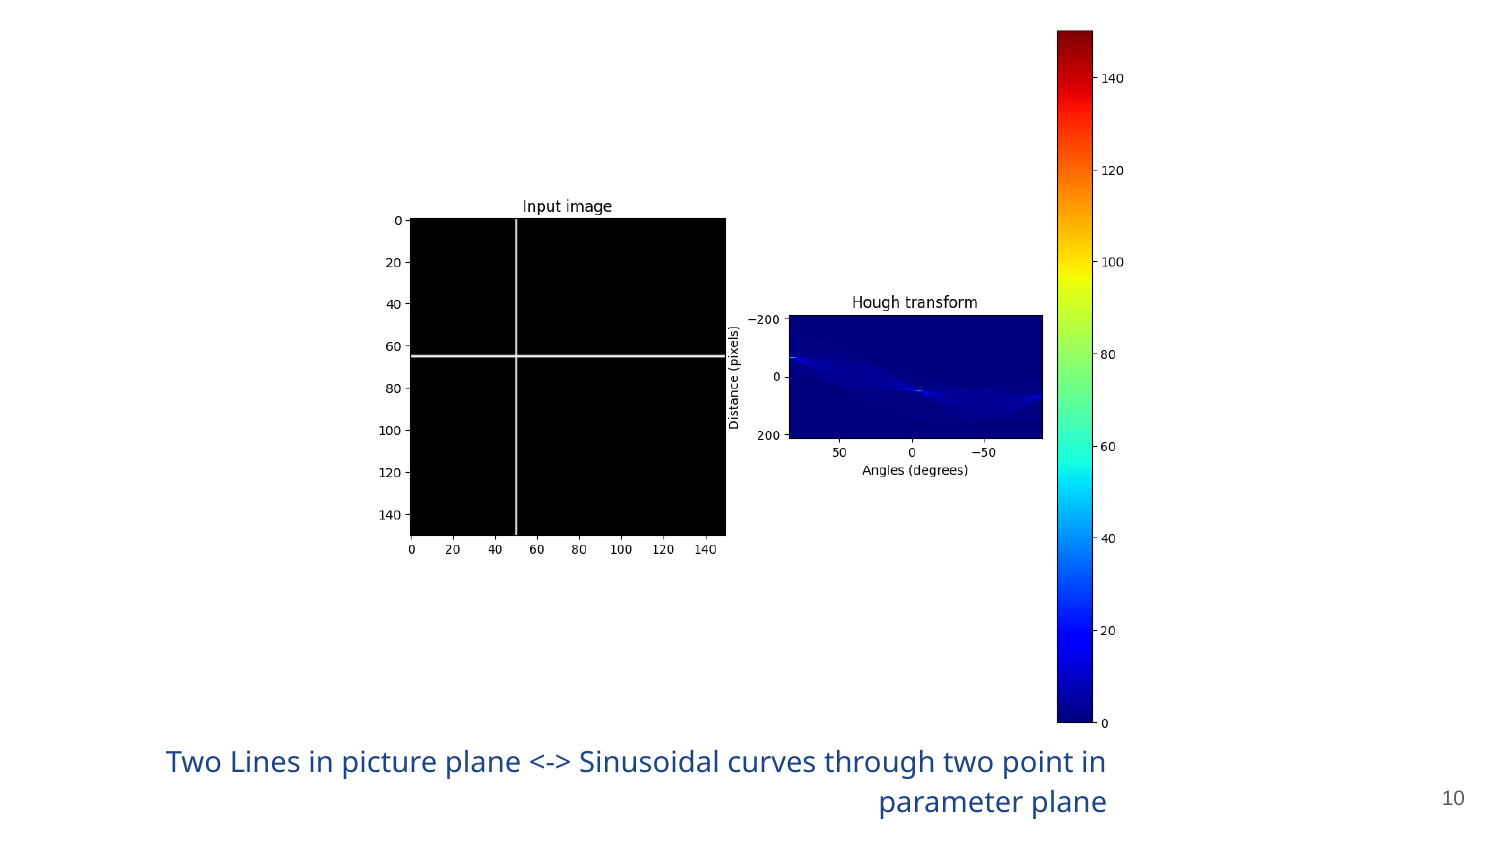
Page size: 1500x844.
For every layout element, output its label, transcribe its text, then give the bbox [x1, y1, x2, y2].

text_box Two Lines in picture plane <-> Sinusoidal curves through two point in parameter plane [150, 723, 1429, 834]
slide_number ‹#› [1429, 764, 1480, 830]
picture [367, 22, 1133, 739]
